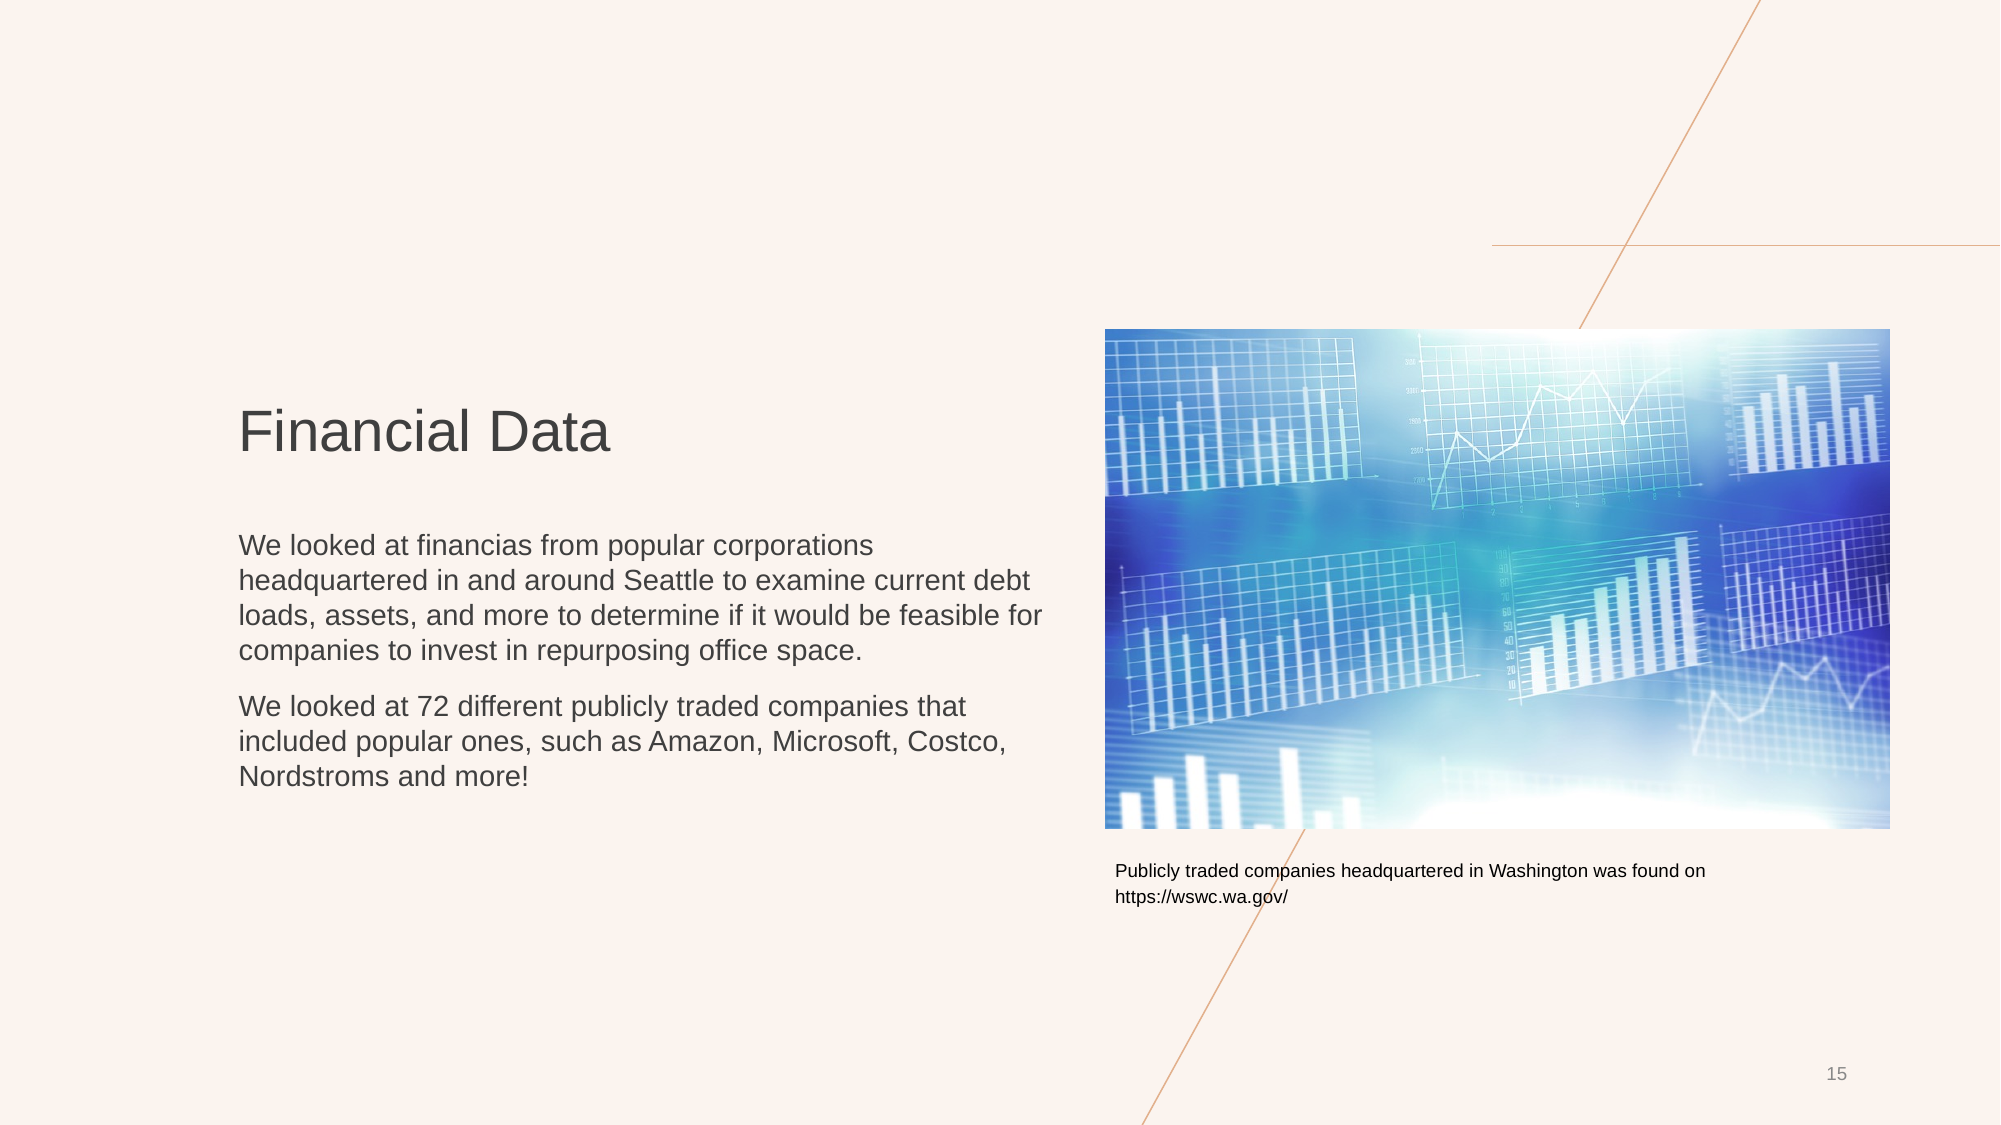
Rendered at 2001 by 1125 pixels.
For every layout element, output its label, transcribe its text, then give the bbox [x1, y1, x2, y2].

title Financial Data [223, 274, 1062, 472]
slide_number 15 [1412, 1042, 1863, 1103]
list We looked at financias from popular corporations headquartered in and around Seattle to examine current debt loads, assets, and more to determine if it would be feasible for companies to invest in repurposing office space. We looked at 72 different publicly traded companies that included popular ones, such as Amazon, Microsoft, Costco, Nordstroms and more! [223, 518, 1062, 859]
picture [1105, 329, 1891, 830]
text_box Publicly traded companies headquartered in Washington was found on https://wswc.wa.gov/ [1100, 840, 1896, 923]
